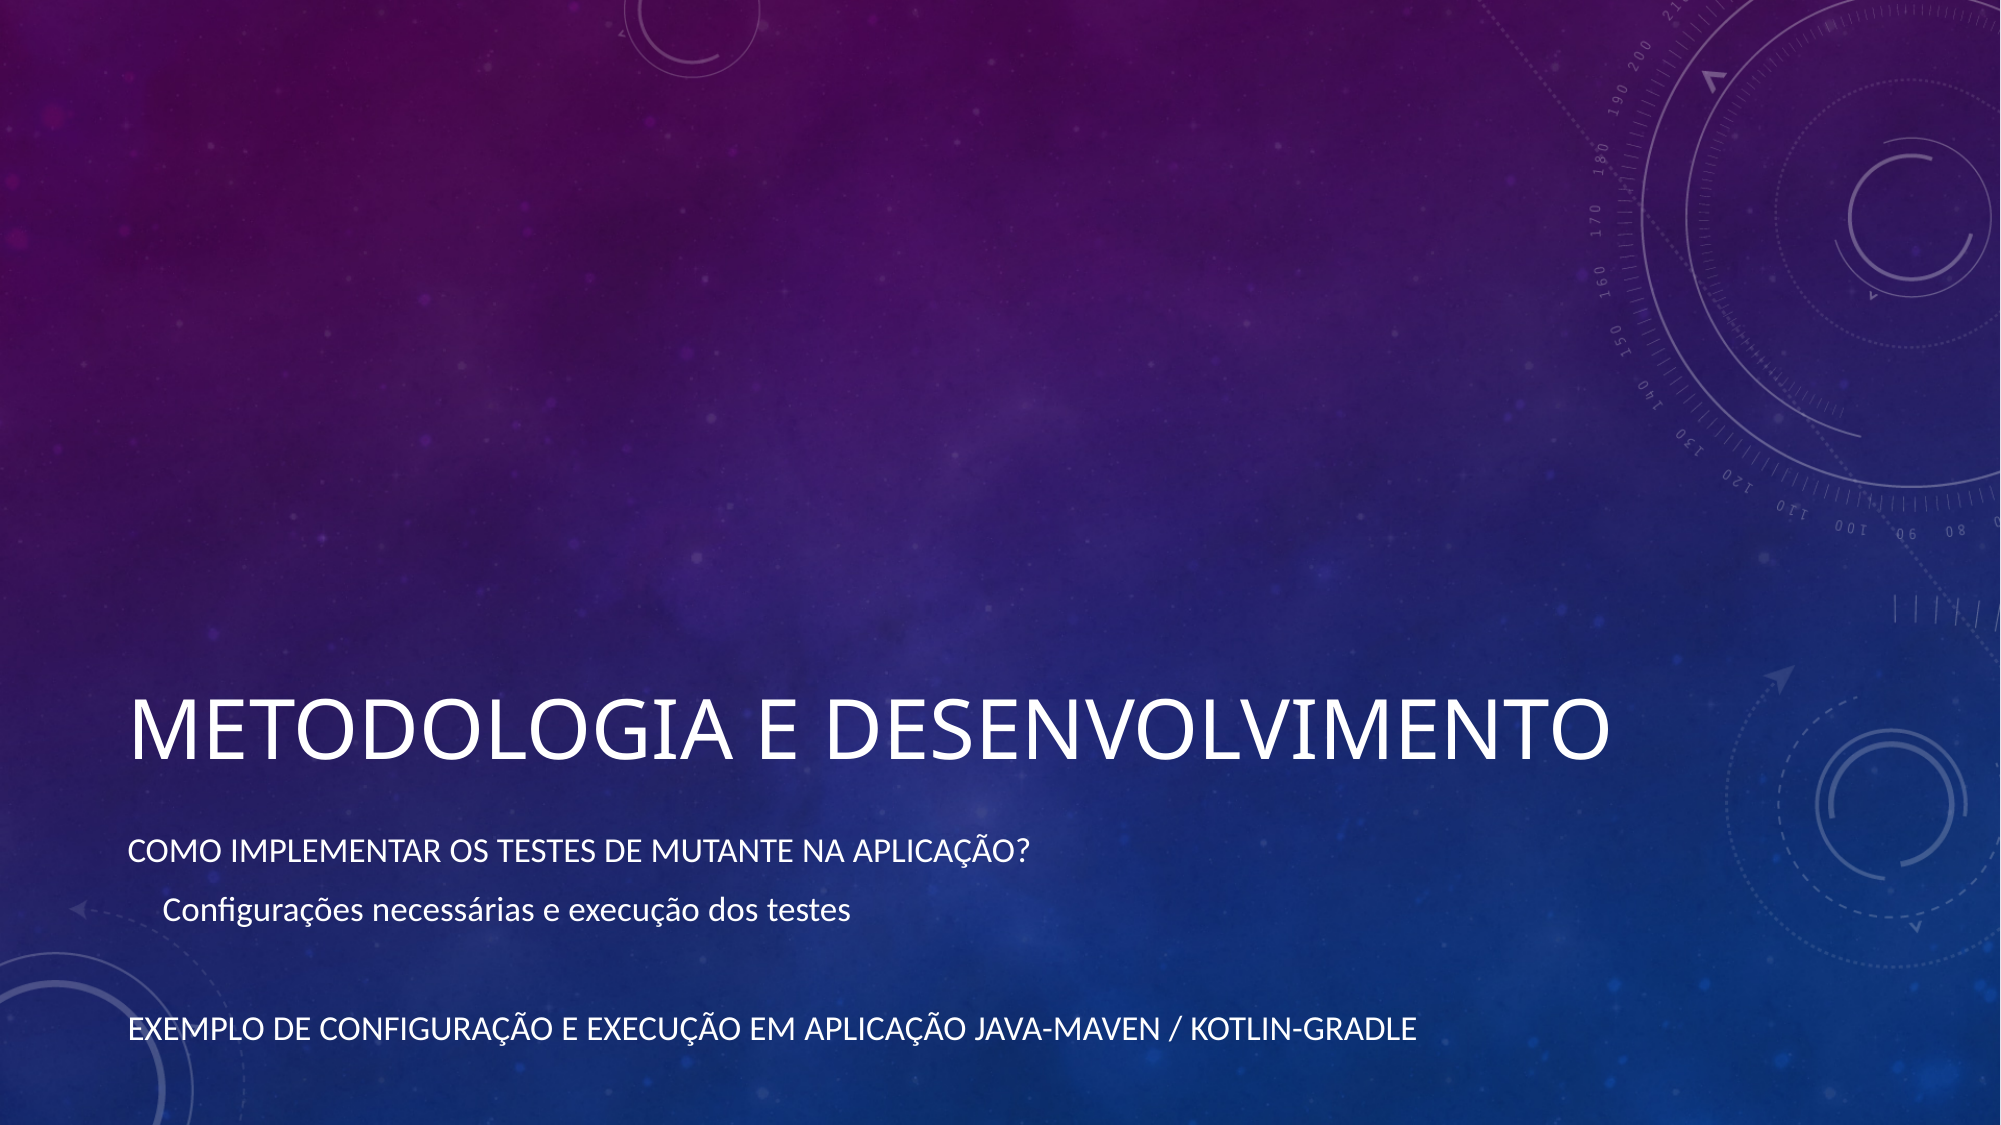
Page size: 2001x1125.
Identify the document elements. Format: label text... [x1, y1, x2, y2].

title Metodologia e Desenvolvimento [112, 542, 1775, 784]
list Como implementar os testes de mutante na aplicação? Configurações necessárias e execução dos testes EXEMPLO DE CONFIGURAÇÃO E EXECUÇÃO EM APLICAÇÃO JAVA-MAVEN / KOTLIN-GRADLE [112, 819, 1775, 1057]
picture [0, 0, 2001, 1125]
